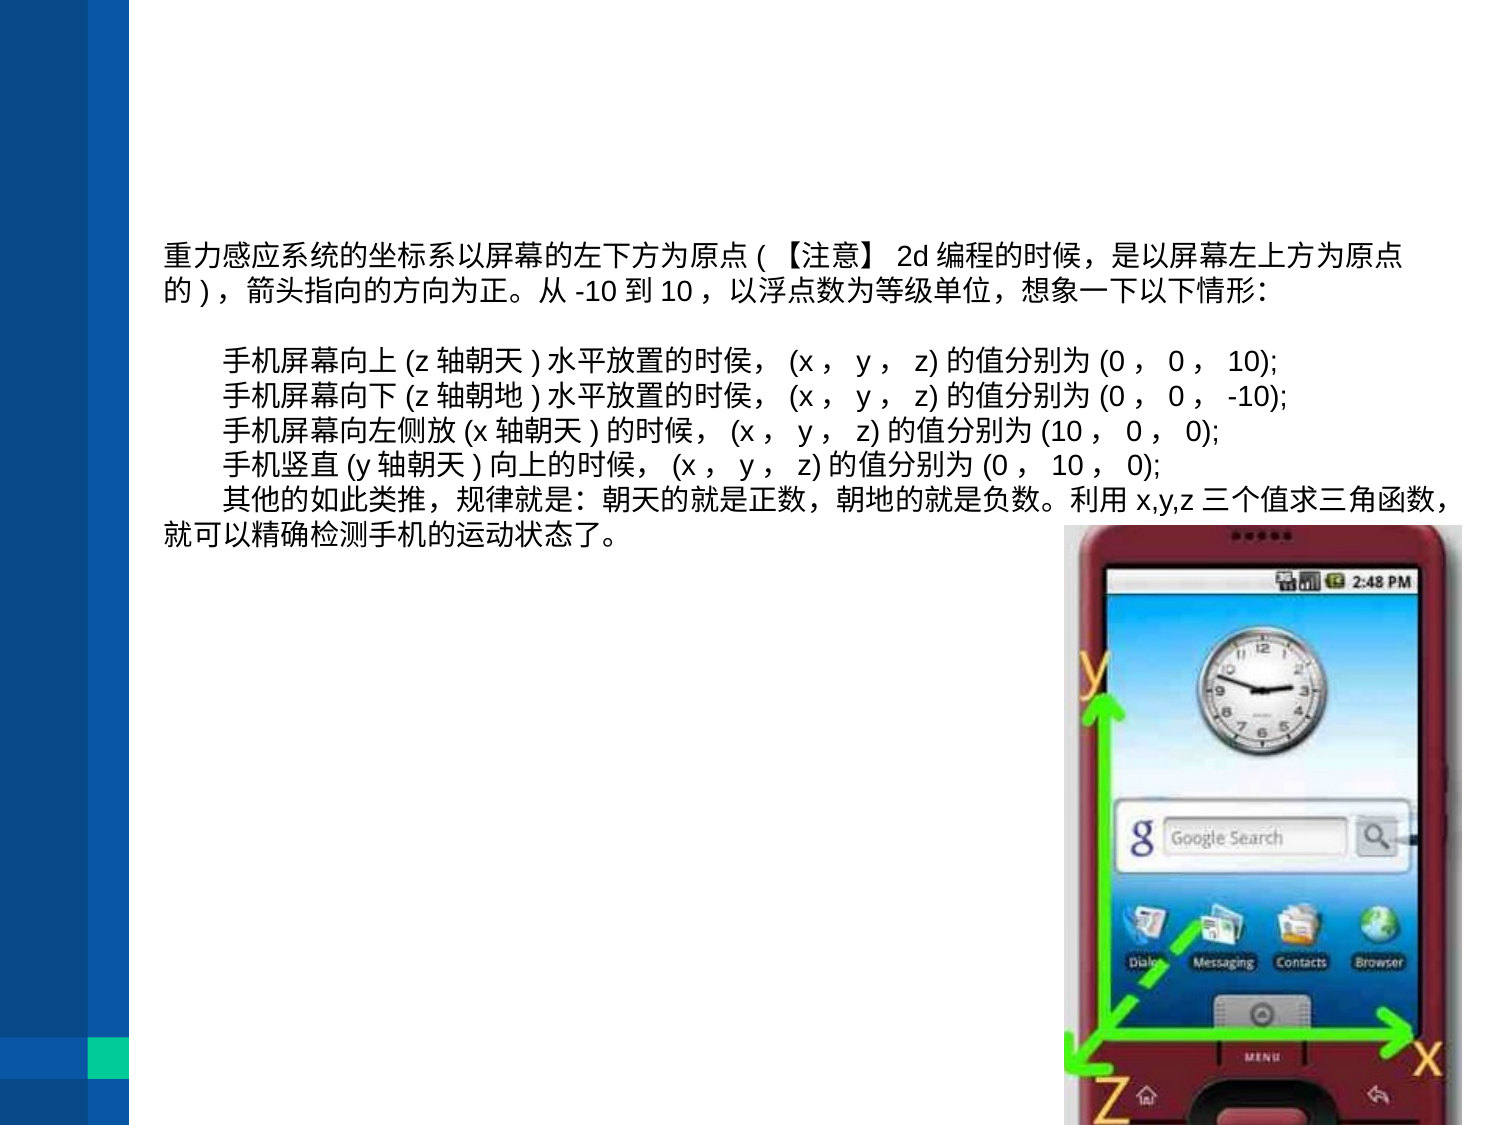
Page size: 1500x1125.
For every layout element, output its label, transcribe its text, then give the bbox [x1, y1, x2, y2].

picture [1064, 525, 1462, 1125]
list 重力感应系统的坐标系以屏幕的左下方为原点(【注意】2d编程的时候，是以屏幕左上方为原点的)，箭头指向的方向为正。从-10到10，以浮点数为等级单位，想象一下以下情形： 手机屏幕向上(z轴朝天)水平放置的时侯，(x，y，z)的值分别为(0，0，10); 手机屏幕向下(z轴朝地)水平放置的时侯，(x，y，z)的值分别为(0，0，-10); 手机屏幕向左侧放(x轴朝天)的时候，(x，y，z)的值分别为(10，0，0); 手机竖直(y轴朝天)向上的时候，(x，y，z)的值分别为(0，10，0); 其他的如此类推，规律就是：朝天的就是正数，朝地的就是负数。利用x,y,z三个值求三角函数，就可以精确检测手机的运动状态了。 [149, 159, 1462, 1077]
